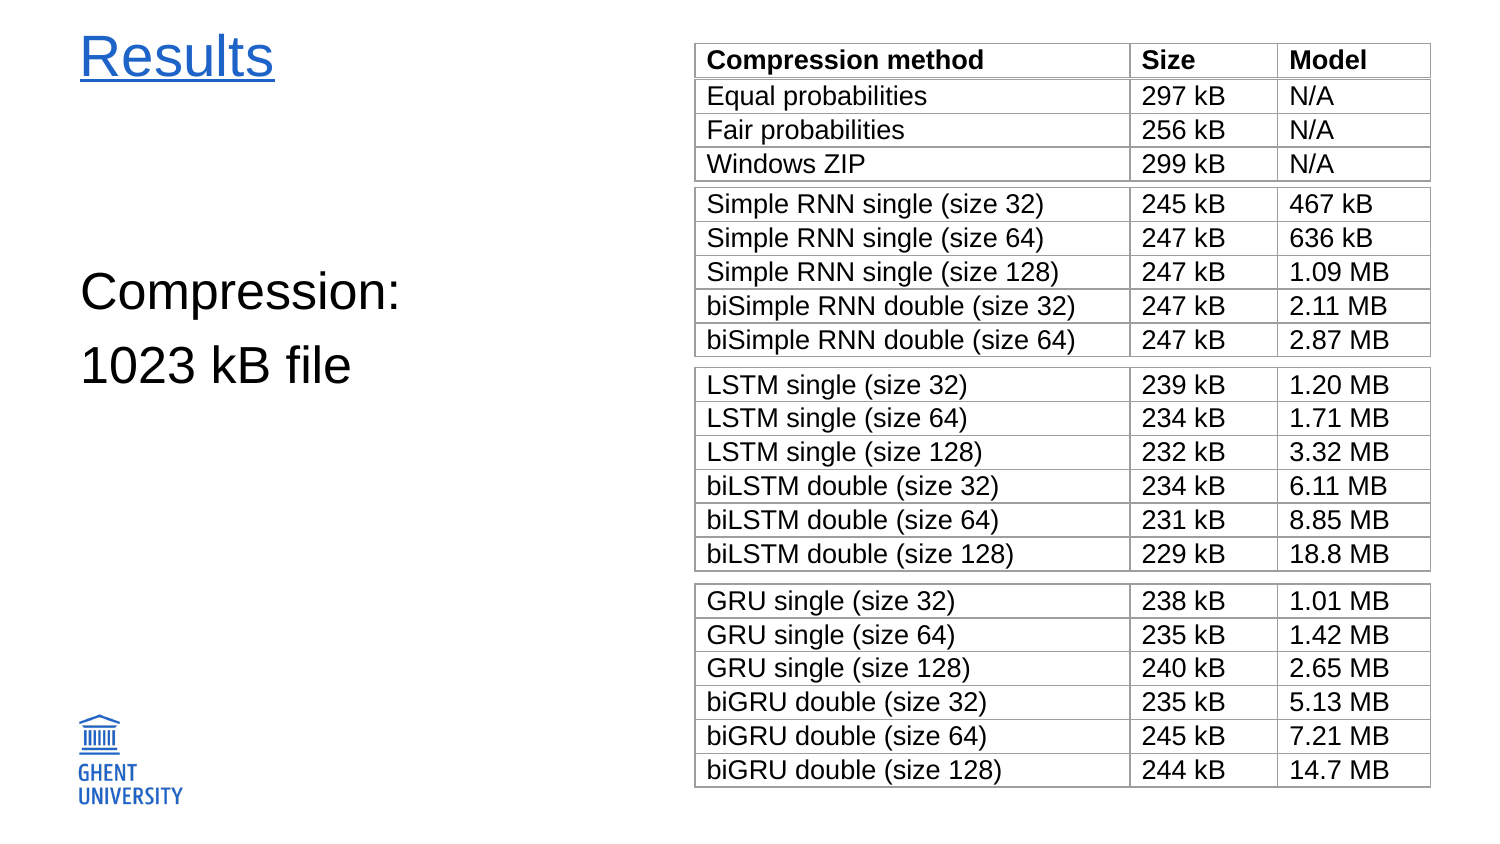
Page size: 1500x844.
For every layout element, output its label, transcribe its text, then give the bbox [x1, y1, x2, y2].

table_header Size [1131, 44, 1277, 77]
table_cell 235 kB [1131, 686, 1277, 719]
table_header LSTM single (size 32) [696, 368, 1129, 401]
list Compression: 1023 kB file [72, 103, 1431, 683]
table_cell biGRU double (size 64) [696, 720, 1129, 753]
title Results [71, 21, 1431, 97]
table_cell 234 kB [1131, 402, 1277, 435]
table_cell 18.8 MB [1278, 538, 1430, 570]
table_cell biGRU double (size 32) [696, 686, 1129, 719]
table_header Equal probabilities [696, 80, 1129, 113]
table_header 245 kB [1131, 188, 1277, 221]
table_cell LSTM single (size 64) [696, 402, 1129, 435]
table_header 467 kB [1278, 188, 1430, 221]
table_cell 6.11 MB [1278, 470, 1430, 502]
table_cell biSimple RNN double (size 32) [696, 290, 1129, 322]
table_cell biLSTM double (size 128) [696, 538, 1129, 570]
table_cell Simple RNN single (size 64) [696, 222, 1129, 255]
table_cell 3.32 MB [1278, 436, 1430, 469]
table_cell Windows ZIP [696, 148, 1129, 180]
table_cell biLSTM double (size 32) [696, 470, 1129, 502]
table_cell 232 kB [1131, 436, 1277, 469]
table_cell 231 kB [1131, 504, 1277, 536]
table_cell 247 kB [1131, 290, 1277, 322]
table_cell 2.65 MB [1278, 652, 1430, 685]
table_cell biLSTM double (size 64) [696, 504, 1129, 536]
table_cell GRU single (size 64) [696, 619, 1129, 651]
table_cell 247 kB [1131, 222, 1277, 255]
table_cell 247 kB [1131, 256, 1277, 288]
table_cell biGRU double (size 128) [696, 754, 1129, 786]
table_cell 8.85 MB [1278, 504, 1430, 536]
table_cell 245 kB [1131, 720, 1277, 753]
table_cell 234 kB [1131, 470, 1277, 502]
table_cell 256 kB [1131, 114, 1277, 146]
table_header 1.20 MB [1278, 368, 1430, 401]
table_header 297 kB [1131, 80, 1277, 113]
table_cell 7.21 MB [1278, 720, 1430, 753]
picture [39, 684, 240, 844]
table_cell 1.71 MB [1278, 402, 1430, 435]
table_cell Fair probabilities [696, 114, 1129, 146]
table_cell 1.42 MB [1278, 619, 1430, 651]
table_header GRU single (size 32) [696, 585, 1129, 617]
table_cell 2.11 MB [1278, 290, 1430, 322]
table_cell N/A [1278, 148, 1430, 180]
table_cell 229 kB [1131, 538, 1277, 570]
table_header N/A [1278, 80, 1430, 113]
table_cell 14.7 MB [1278, 754, 1430, 786]
table_cell GRU single (size 128) [696, 652, 1129, 685]
table_cell biSimple RNN double (size 64) [696, 324, 1129, 356]
table_cell 235 kB [1131, 619, 1277, 651]
table_header 238 kB [1131, 585, 1277, 617]
table_cell Simple RNN single (size 128) [696, 256, 1129, 288]
table_header Simple RNN single (size 32) [696, 188, 1129, 221]
table_cell 299 kB [1131, 148, 1277, 180]
table_header 239 kB [1131, 368, 1277, 401]
table_header 1.01 MB [1278, 585, 1430, 617]
table_cell 240 kB [1131, 652, 1277, 685]
table_cell 5.13 MB [1278, 686, 1430, 719]
table_cell 636 kB [1278, 222, 1430, 255]
table_header Model [1278, 44, 1430, 77]
table_cell 244 kB [1131, 754, 1277, 786]
table_cell LSTM single (size 128) [696, 436, 1129, 469]
table_cell 247 kB [1131, 324, 1277, 356]
table_cell 1.09 MB [1278, 256, 1430, 288]
table_header Compression method [696, 44, 1129, 77]
table_cell N/A [1278, 114, 1430, 146]
table_cell 2.87 MB [1278, 324, 1430, 356]
